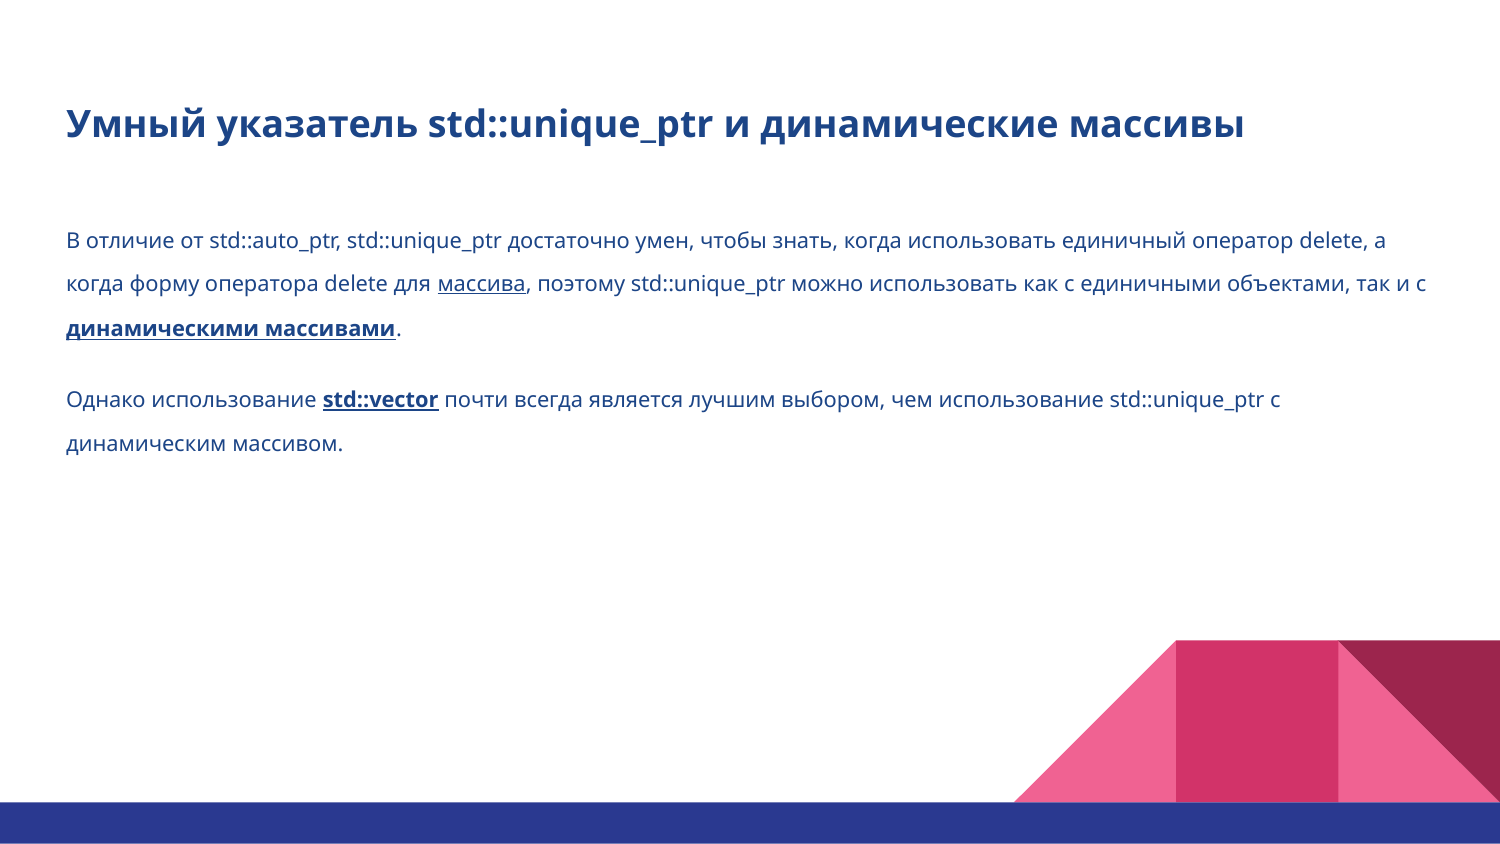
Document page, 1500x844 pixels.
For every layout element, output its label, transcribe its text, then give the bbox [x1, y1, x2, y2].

list В отличие от std::auto_ptr, std::unique_ptr достаточно умен, чтобы знать, когда использовать единичный оператор delete, а когда форму оператора delete для массива, поэтому std::unique_ptr можно использовать как с единичными объектами, так и с динамическими массивами. Однако использование std::vector почти всегда является лучшим выбором, чем использование std::unique_ptr с динамическим массивом. [51, 197, 1449, 684]
title Умный указатель std::unique_ptr и динамические массивы [51, 67, 1449, 167]
